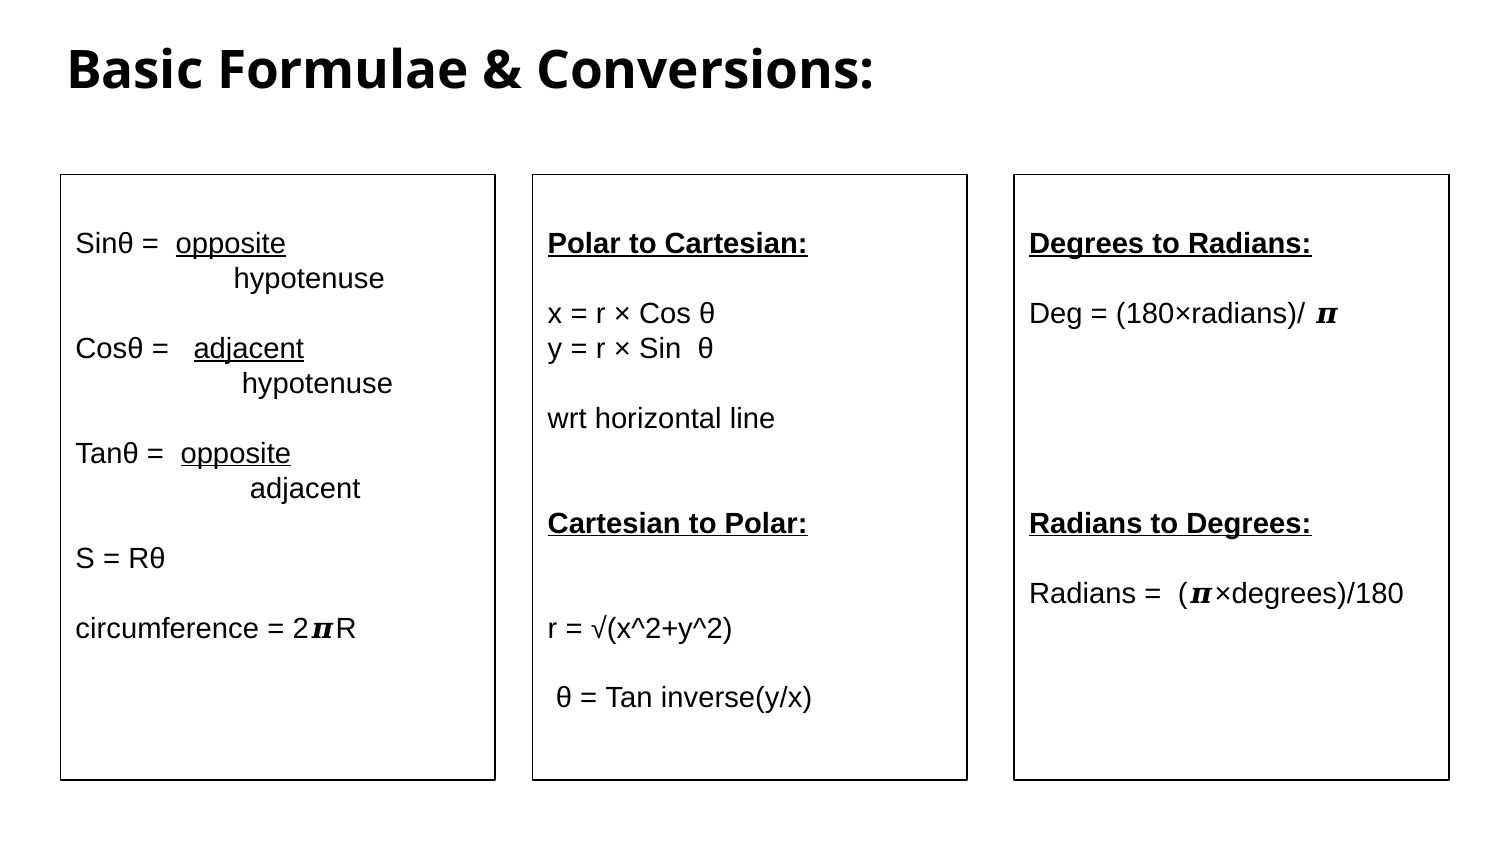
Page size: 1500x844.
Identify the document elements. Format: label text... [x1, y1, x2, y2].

text_box Sinθ = opposite hypotenuse Cosθ = adjacent hypotenuse Tanθ = opposite adjacent S = Rθ circumference = 2𝝅R [60, 174, 495, 780]
text_box Degrees to Radians: Deg = (180×radians)/ 𝝅 Radians to Degrees: Radians = (𝝅×degrees)/180 [1014, 174, 1449, 780]
title Basic Formulae & Conversions: [51, 20, 1449, 115]
text_box Polar to Cartesian: x = r × Cos θ y = r × Sin θ wrt horizontal line Cartesian to Polar: r = √(x^2+y^2) θ = Tan inverse(y/x) [532, 174, 968, 780]
